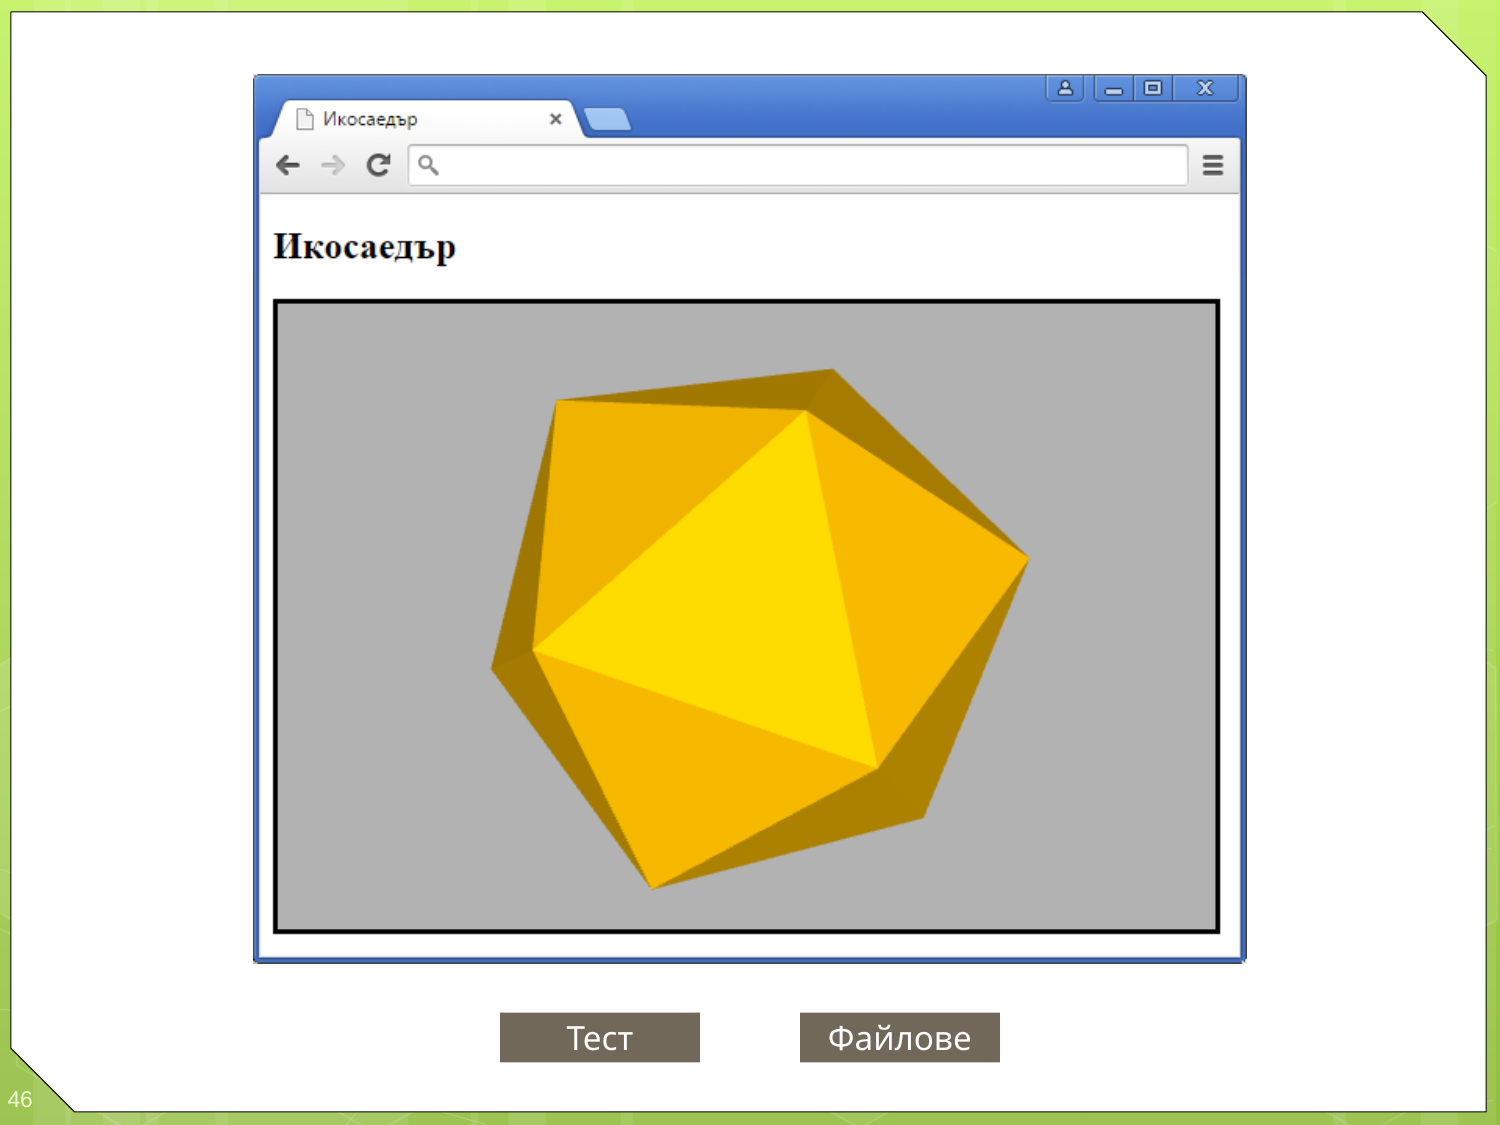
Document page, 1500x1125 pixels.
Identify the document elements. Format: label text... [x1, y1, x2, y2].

text_box Тест [499, 1011, 701, 1064]
picture [252, 74, 1248, 965]
text_box Файлове [799, 1011, 1001, 1064]
